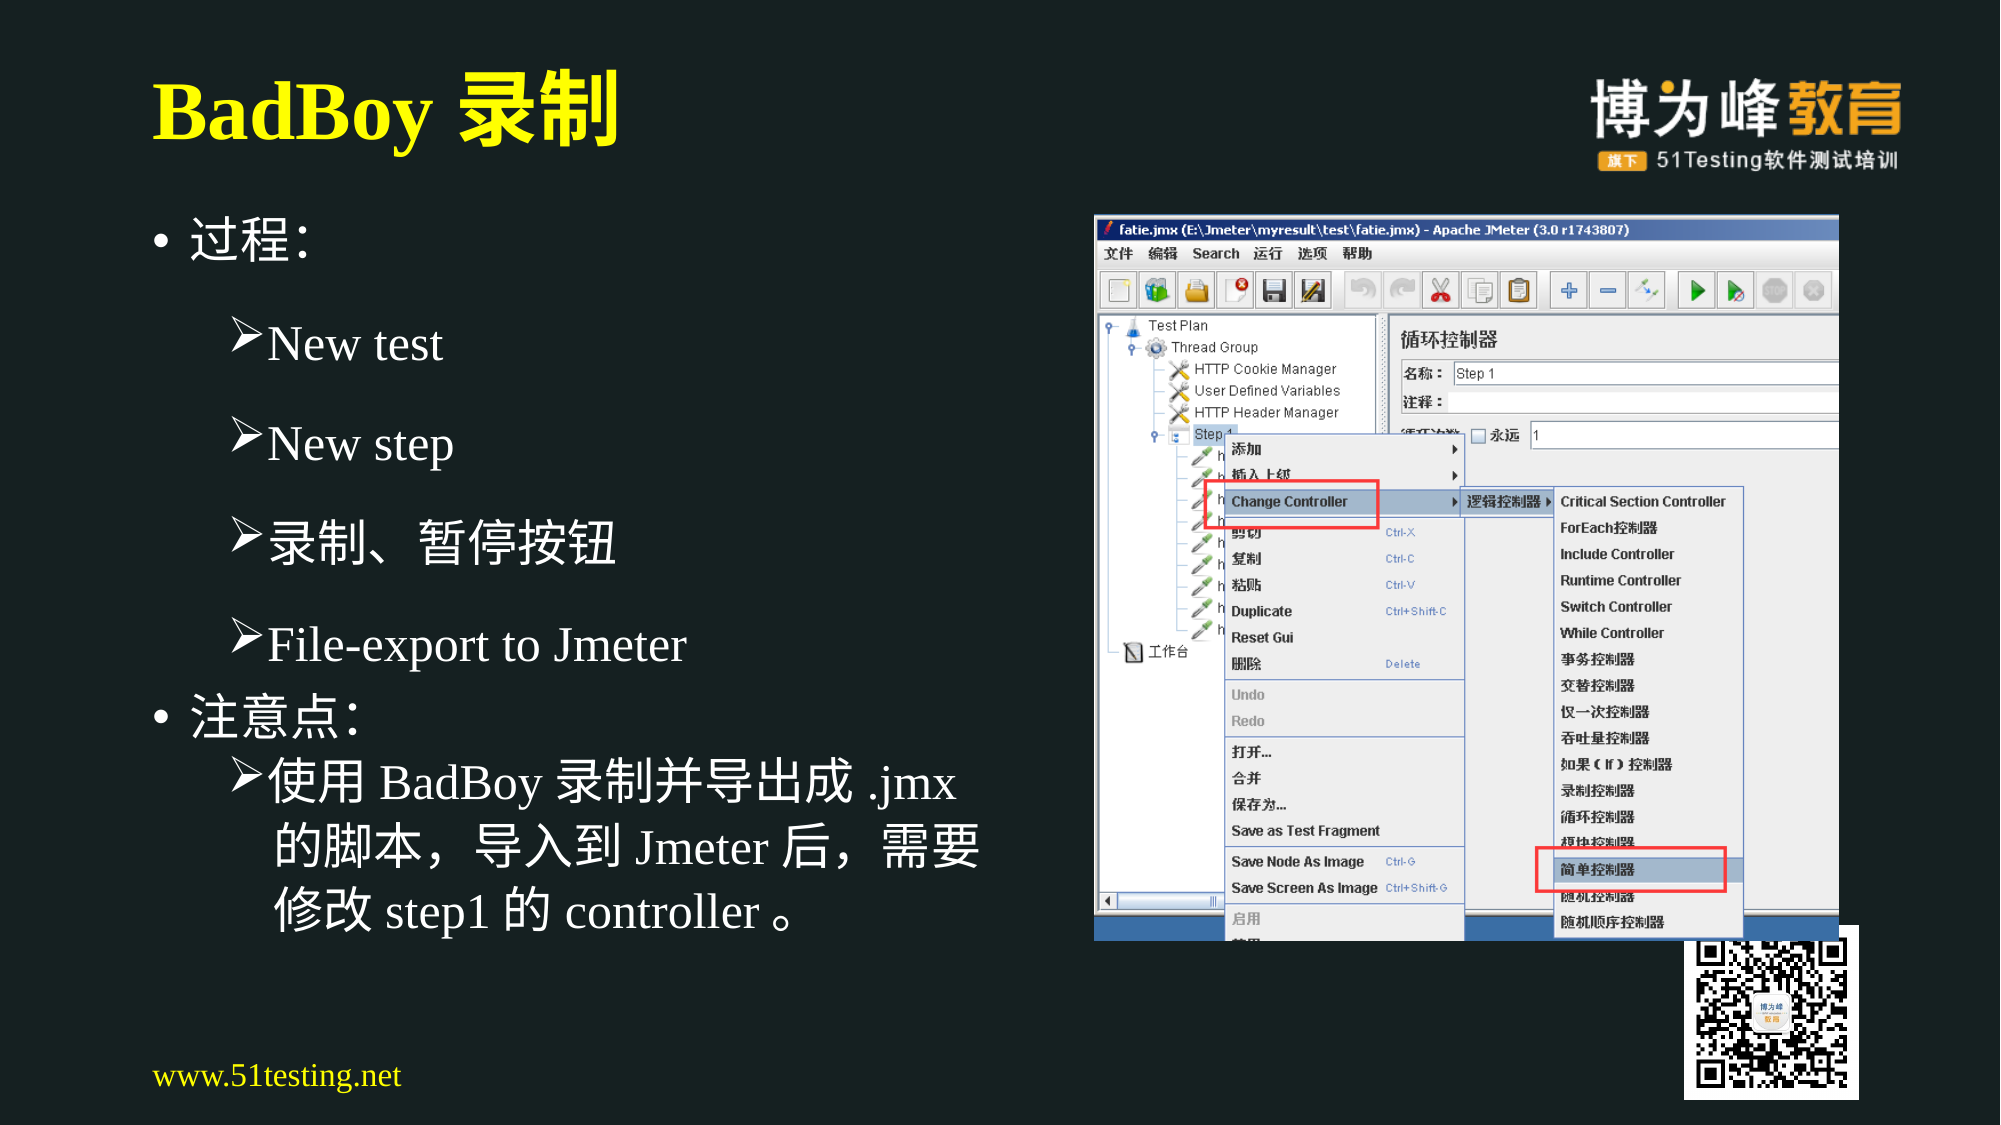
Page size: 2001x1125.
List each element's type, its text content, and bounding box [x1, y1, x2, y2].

title BadBoy录制 [137, 59, 1863, 185]
picture [1863, 78, 1906, 175]
list 过程： New test New step 录制、暂停按钮 File-export to Jmeter 注意点： 使用BadBoy录制并导出成.jmx 的脚本，导入到Jmeter后，需要 修改step1的controller。 [137, 208, 1922, 1014]
picture [1684, 1014, 1859, 1100]
picture [1094, 214, 1840, 941]
slide_number www.51testing.net [137, 1042, 588, 1103]
